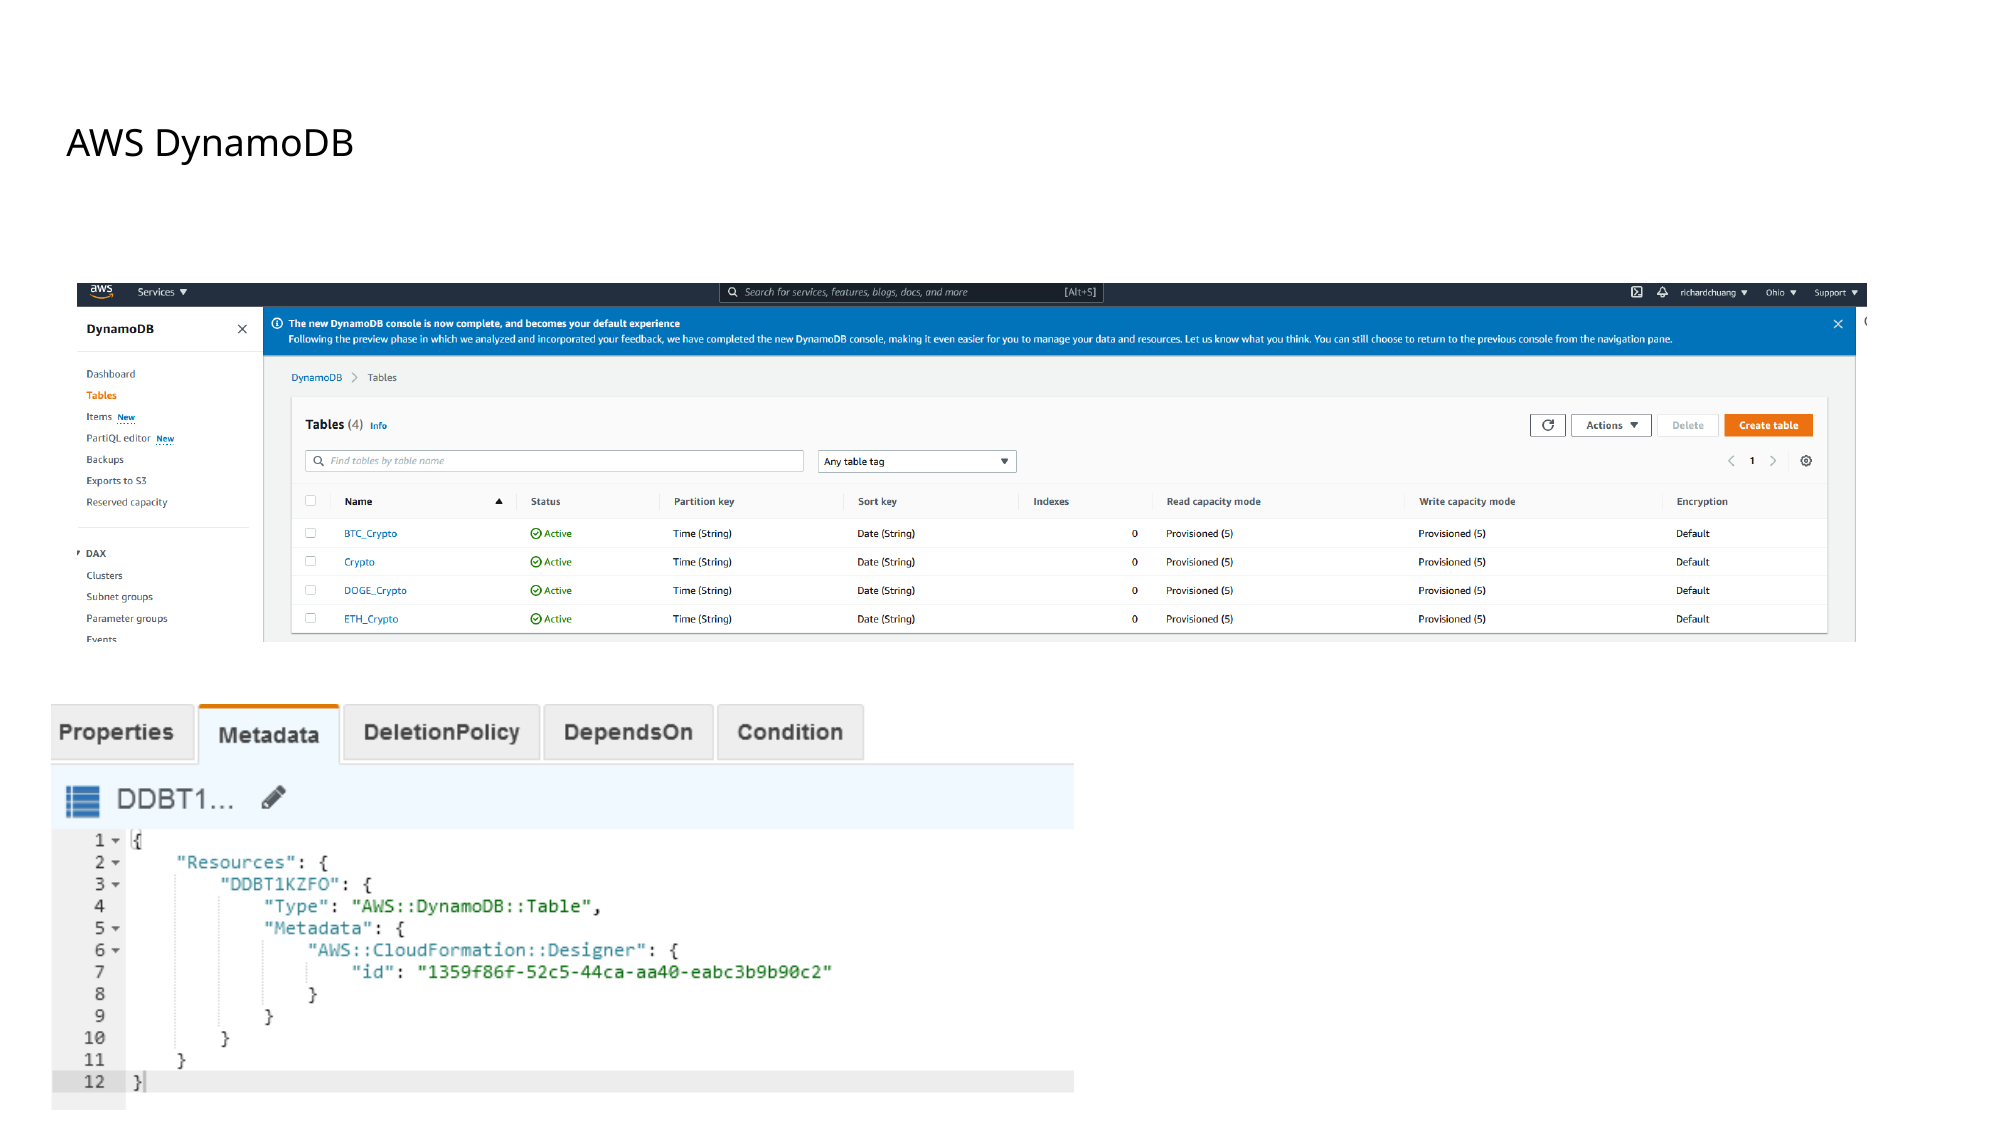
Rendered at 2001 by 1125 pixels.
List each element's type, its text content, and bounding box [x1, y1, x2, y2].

picture [77, 283, 1867, 642]
title AWS DynamoDB [51, 105, 1194, 173]
picture [51, 704, 1074, 1110]
